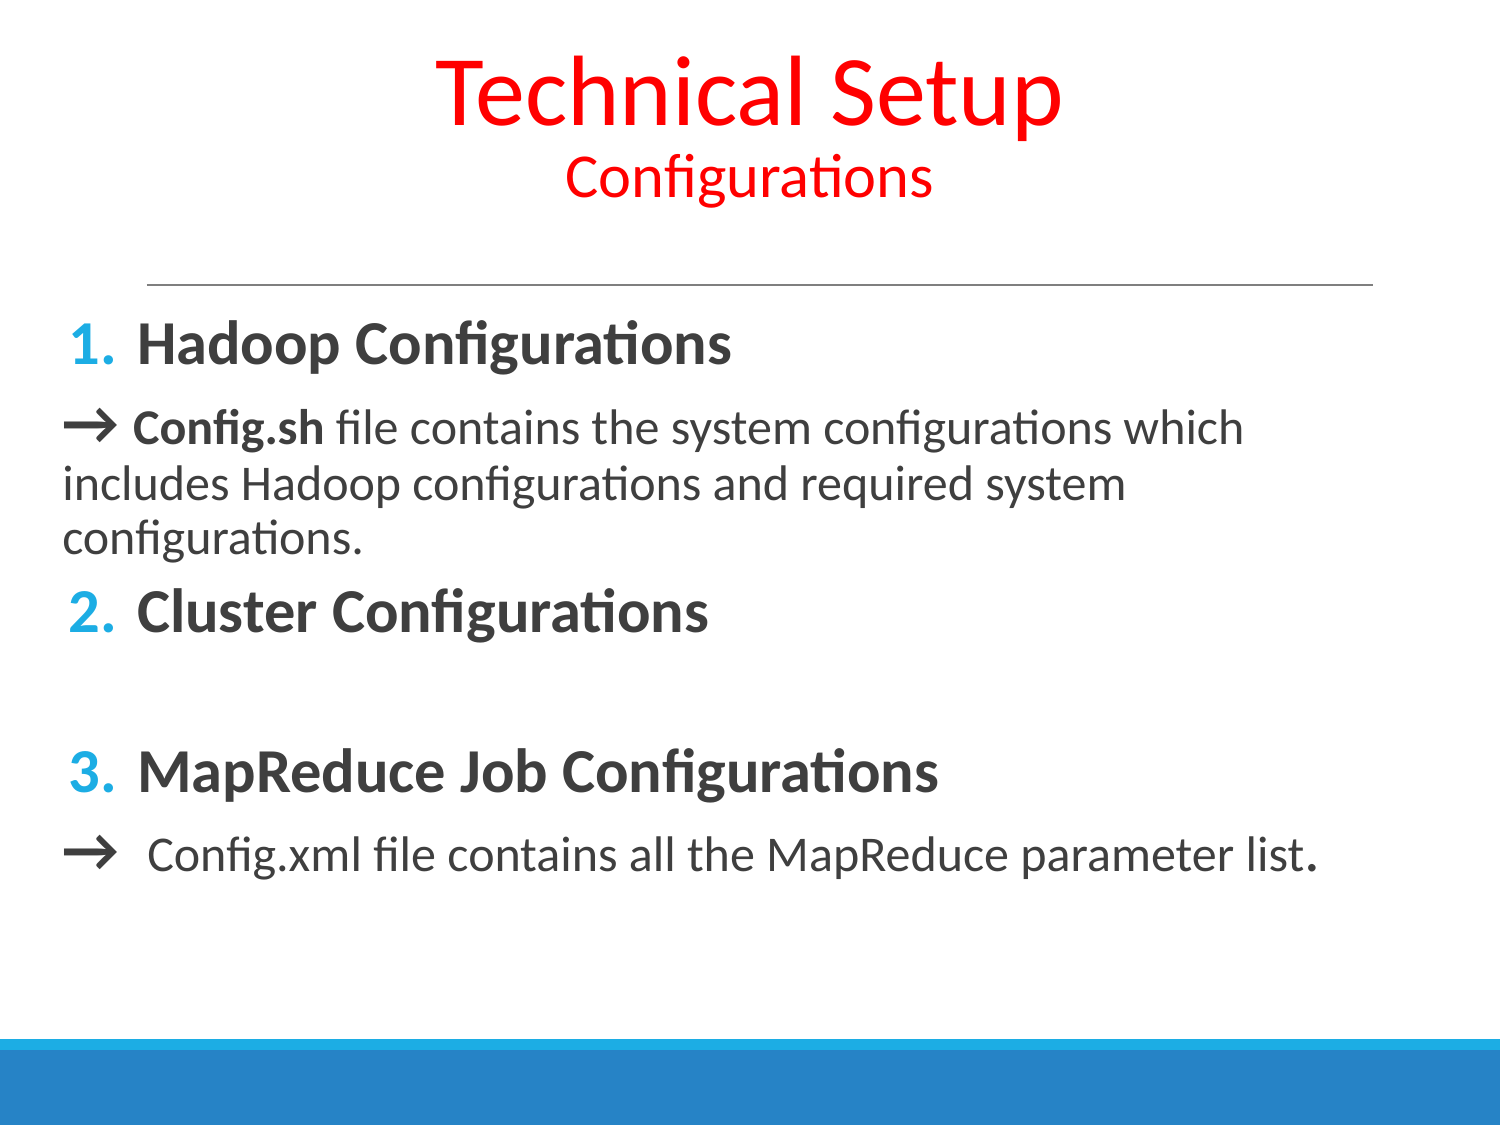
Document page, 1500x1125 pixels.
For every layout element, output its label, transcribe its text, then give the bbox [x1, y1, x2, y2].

list Hadoop Configurations → Config.sh file contains the system configurations which includes Hadoop configurations and required system configurations. Cluster Configurations MapReduce Job Configurations → Config.xml file contains all the MapReduce parameter list. [62, 302, 1373, 1030]
title Technical Setup Configurations [131, 24, 1369, 218]
